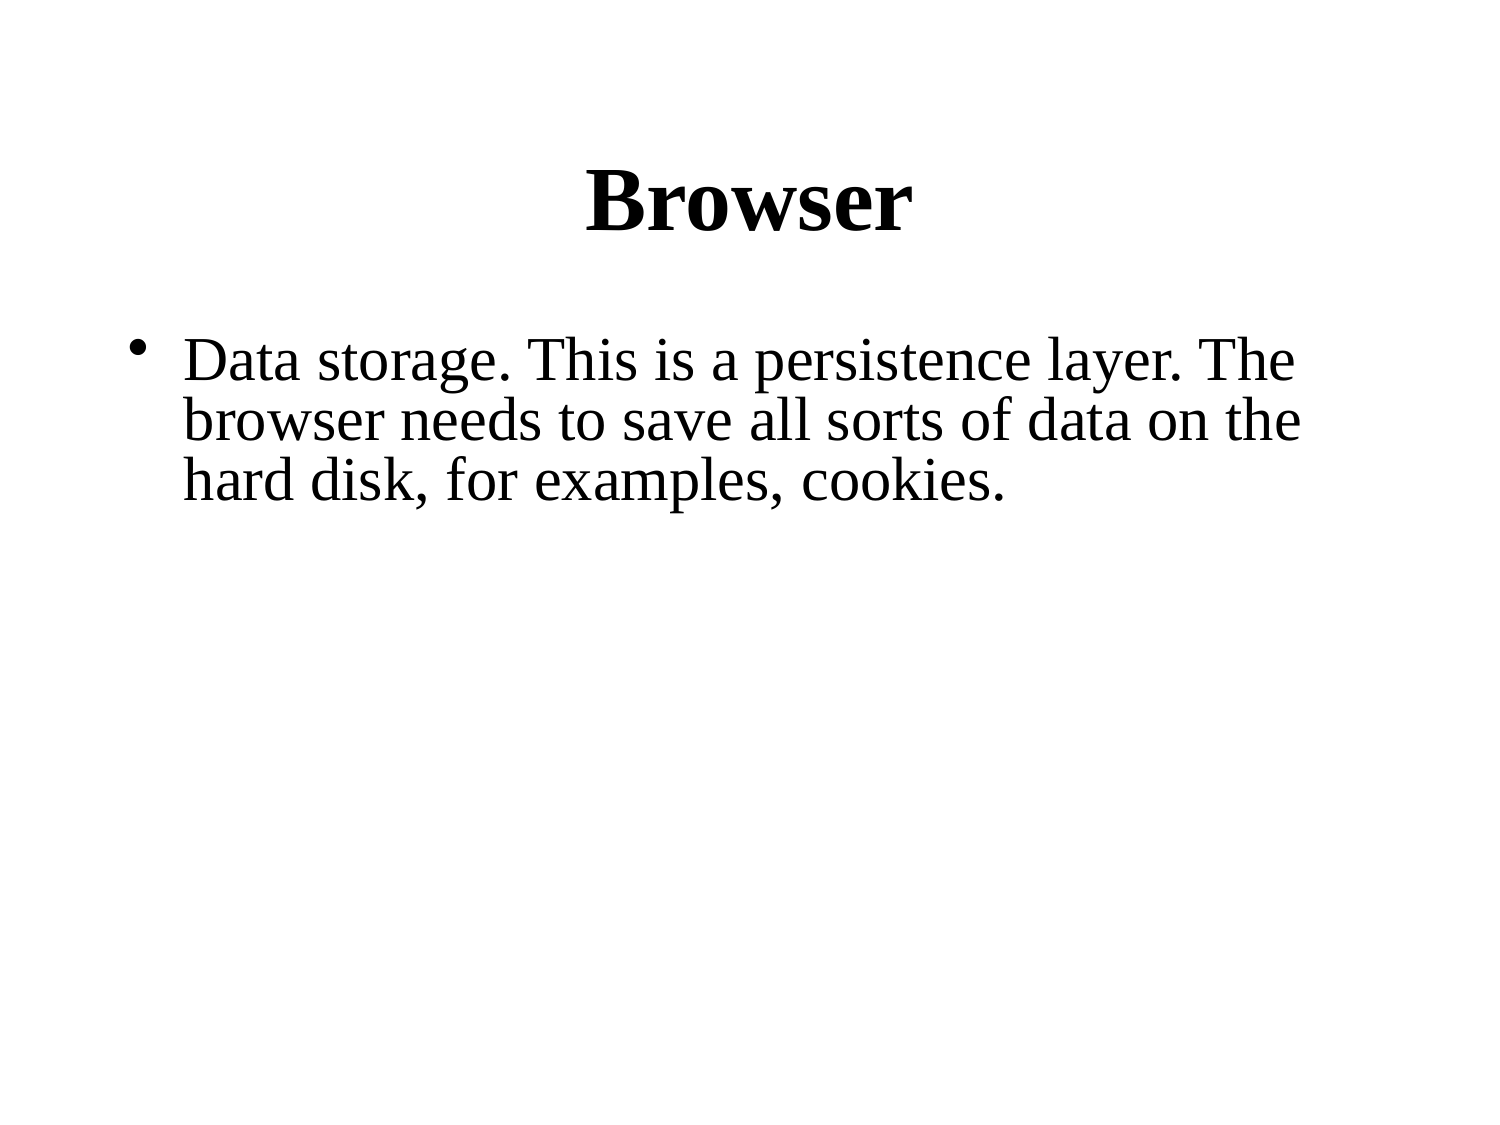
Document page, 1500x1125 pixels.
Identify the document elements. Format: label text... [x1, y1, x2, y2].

list Data storage. This is a persistence layer. The browser needs to save all sorts of data on the hard disk, for examples, cookies. [112, 324, 1388, 1001]
title Browser [112, 99, 1388, 288]
